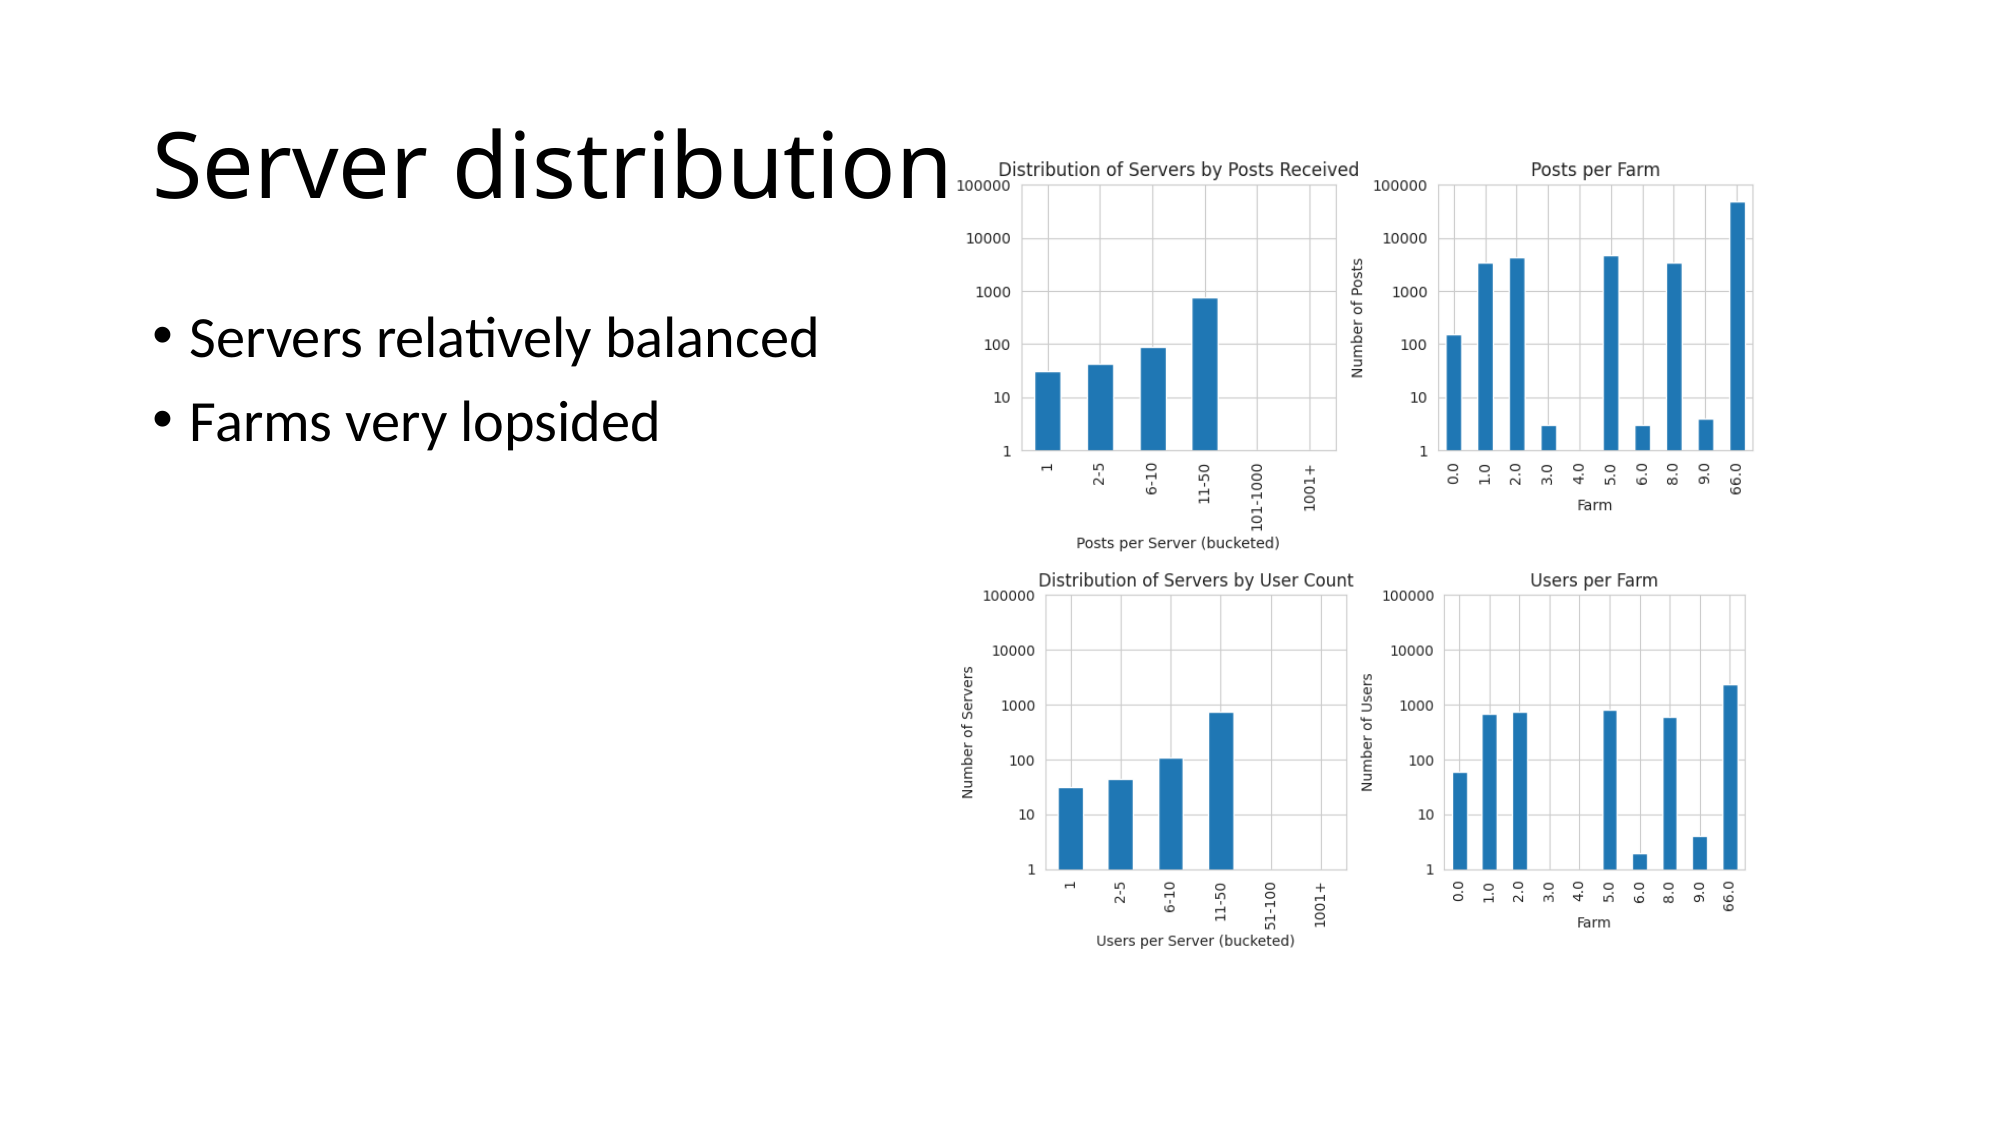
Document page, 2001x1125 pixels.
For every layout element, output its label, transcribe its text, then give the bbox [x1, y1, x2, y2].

title Server distribution [137, 59, 1863, 278]
picture [954, 136, 1763, 956]
list Servers relatively balanced Farms very lopsided [137, 299, 1863, 1014]
